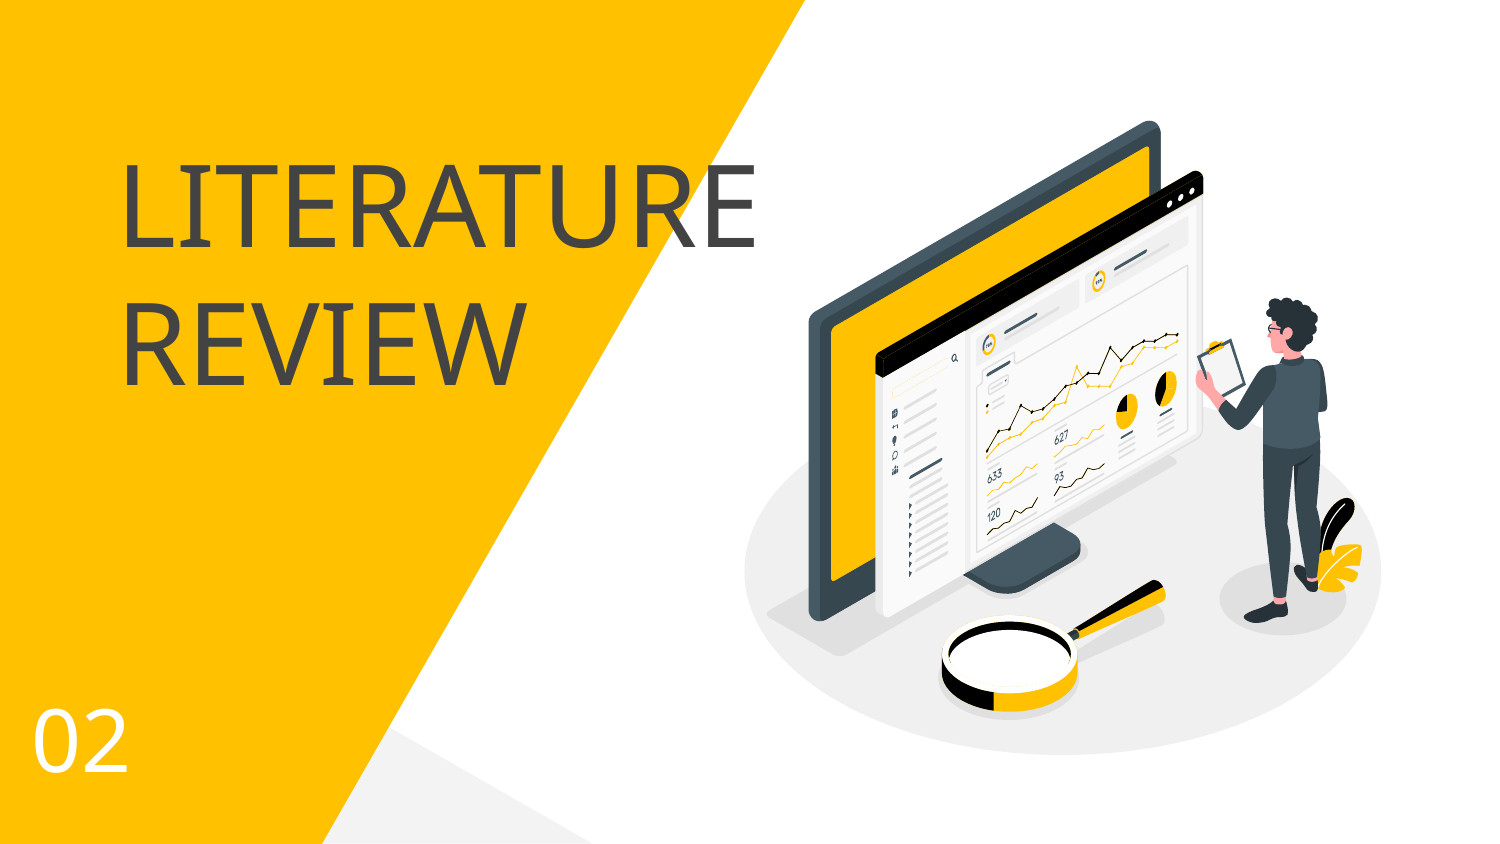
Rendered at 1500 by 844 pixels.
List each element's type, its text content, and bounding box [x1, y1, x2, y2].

title 02 [16, 643, 285, 806]
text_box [744, 120, 1382, 756]
title LITERATURE REVIEW [101, 118, 787, 422]
